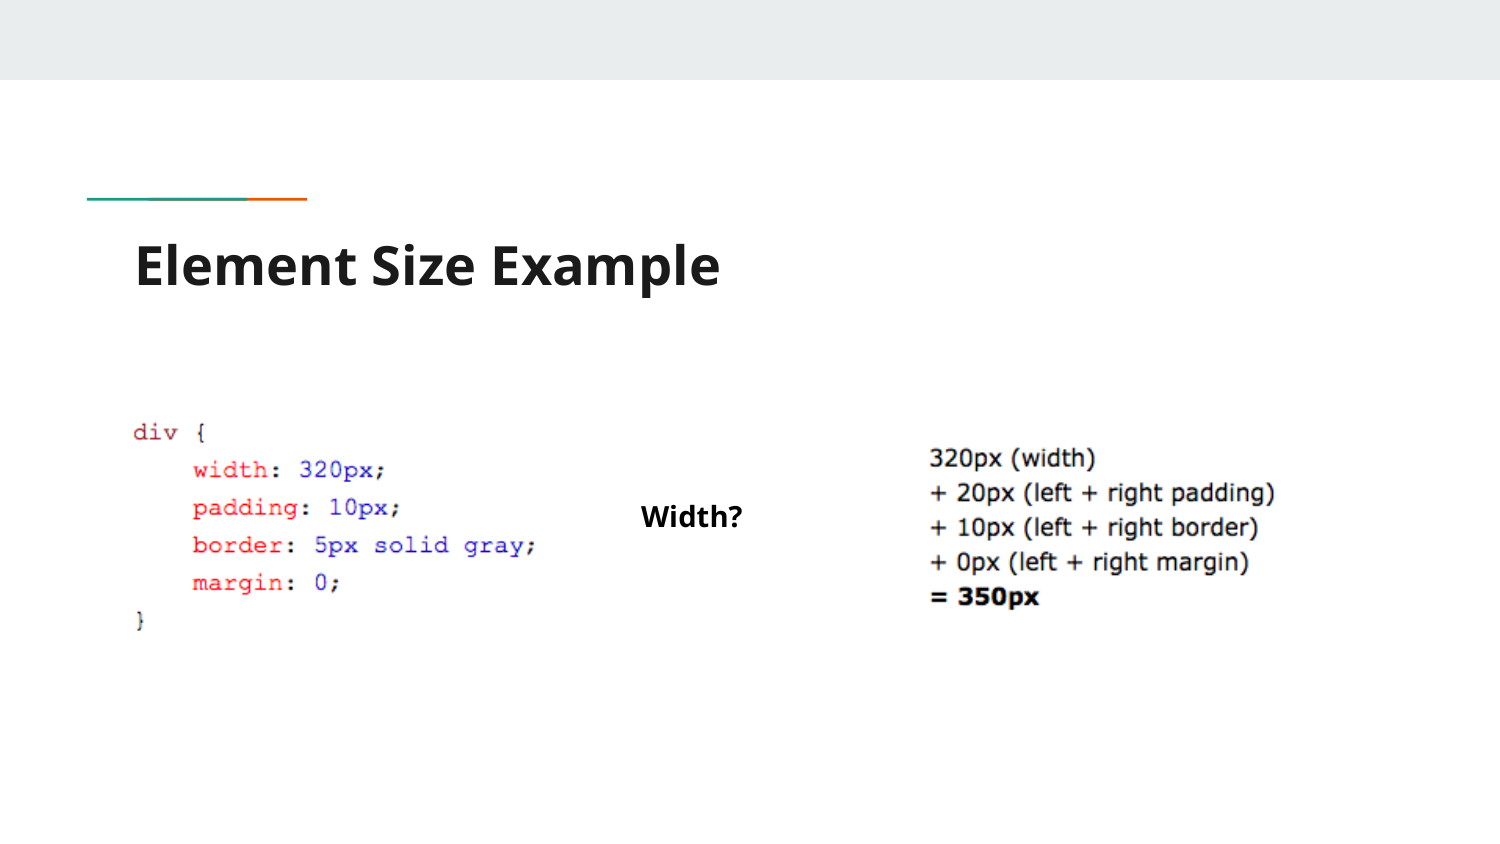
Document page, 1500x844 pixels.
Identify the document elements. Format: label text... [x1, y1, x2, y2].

picture [119, 410, 556, 645]
picture [914, 437, 1294, 618]
title Element Size Example [119, 216, 1381, 305]
text_box Width? [626, 483, 817, 543]
